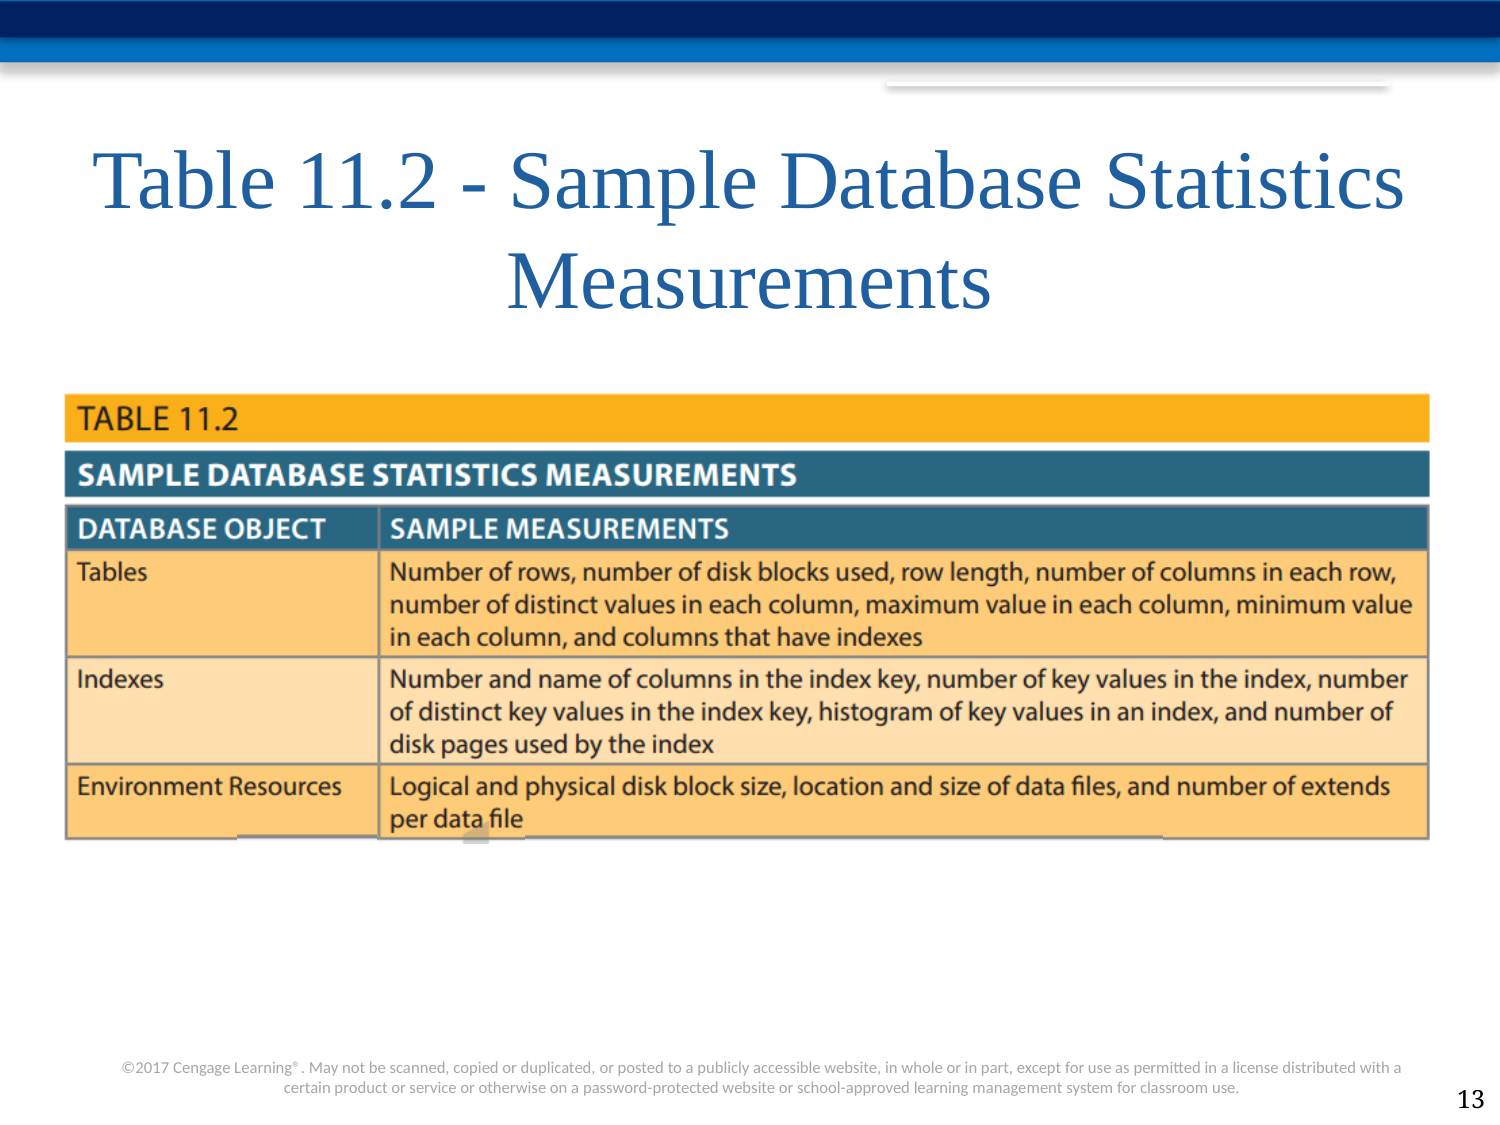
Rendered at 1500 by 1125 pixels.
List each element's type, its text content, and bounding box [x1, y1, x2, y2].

title Table 11.2 - Sample Database Statistics Measurements [75, 137, 1425, 313]
slide_number 13 [1425, 1074, 1500, 1125]
picture [49, 387, 1438, 876]
